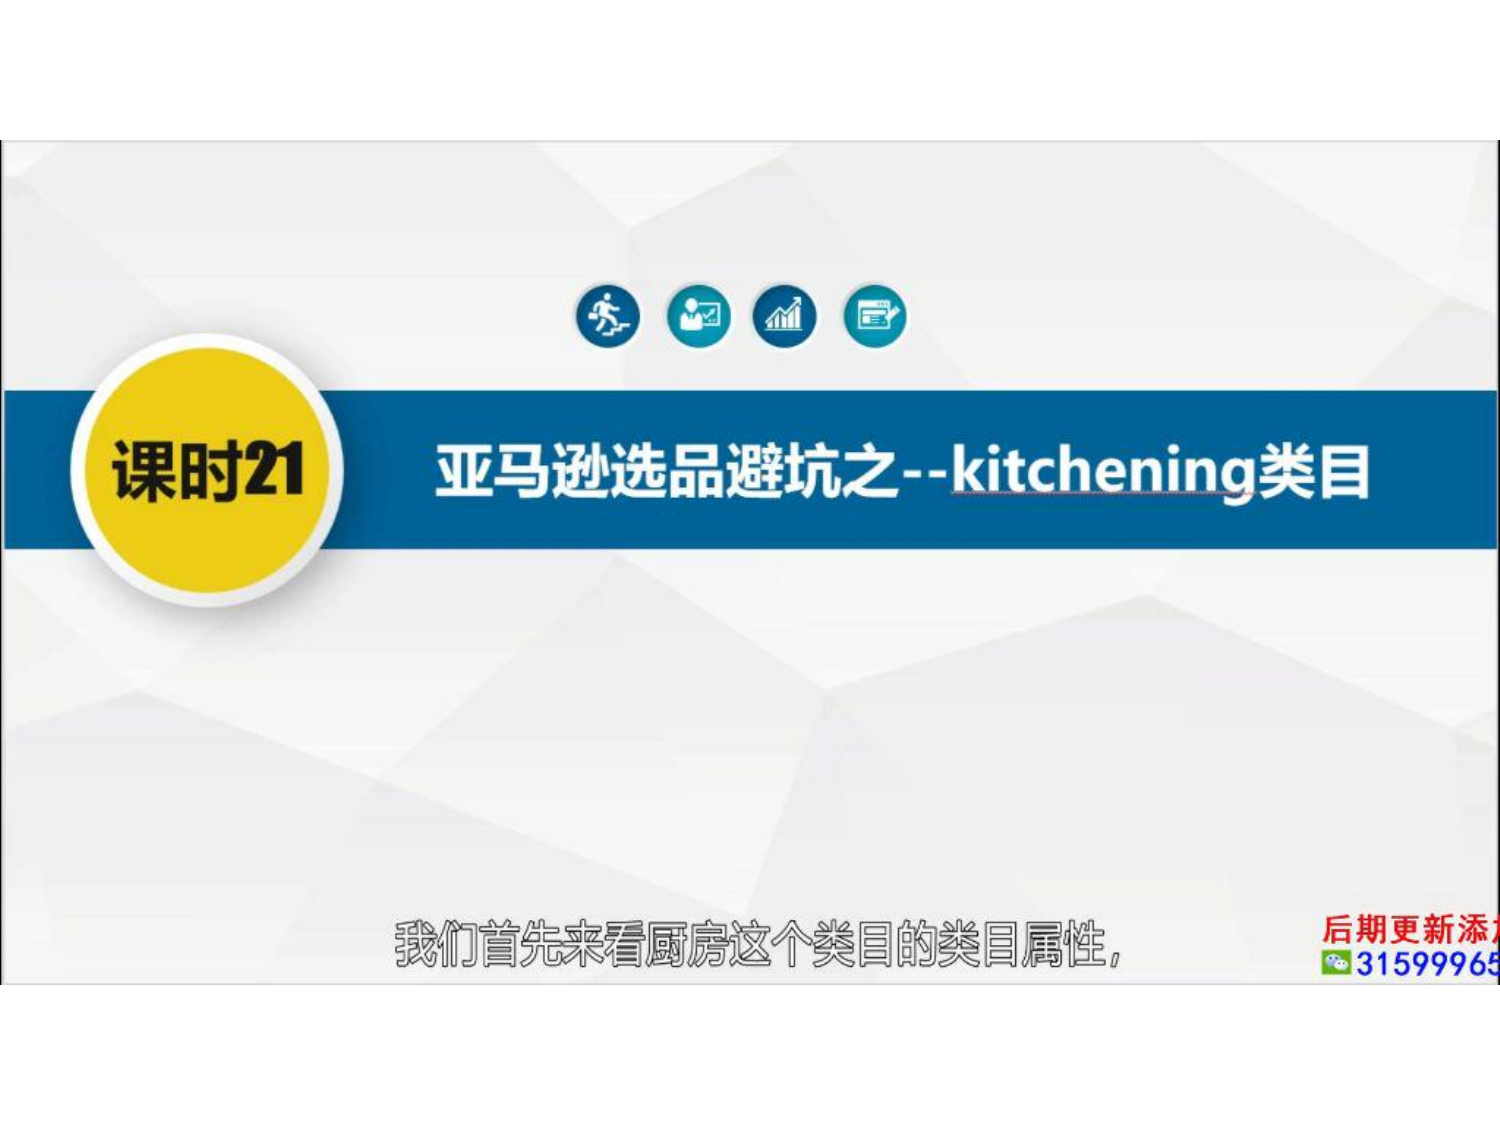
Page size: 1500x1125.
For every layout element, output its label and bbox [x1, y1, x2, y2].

picture [0, 140, 1500, 985]
